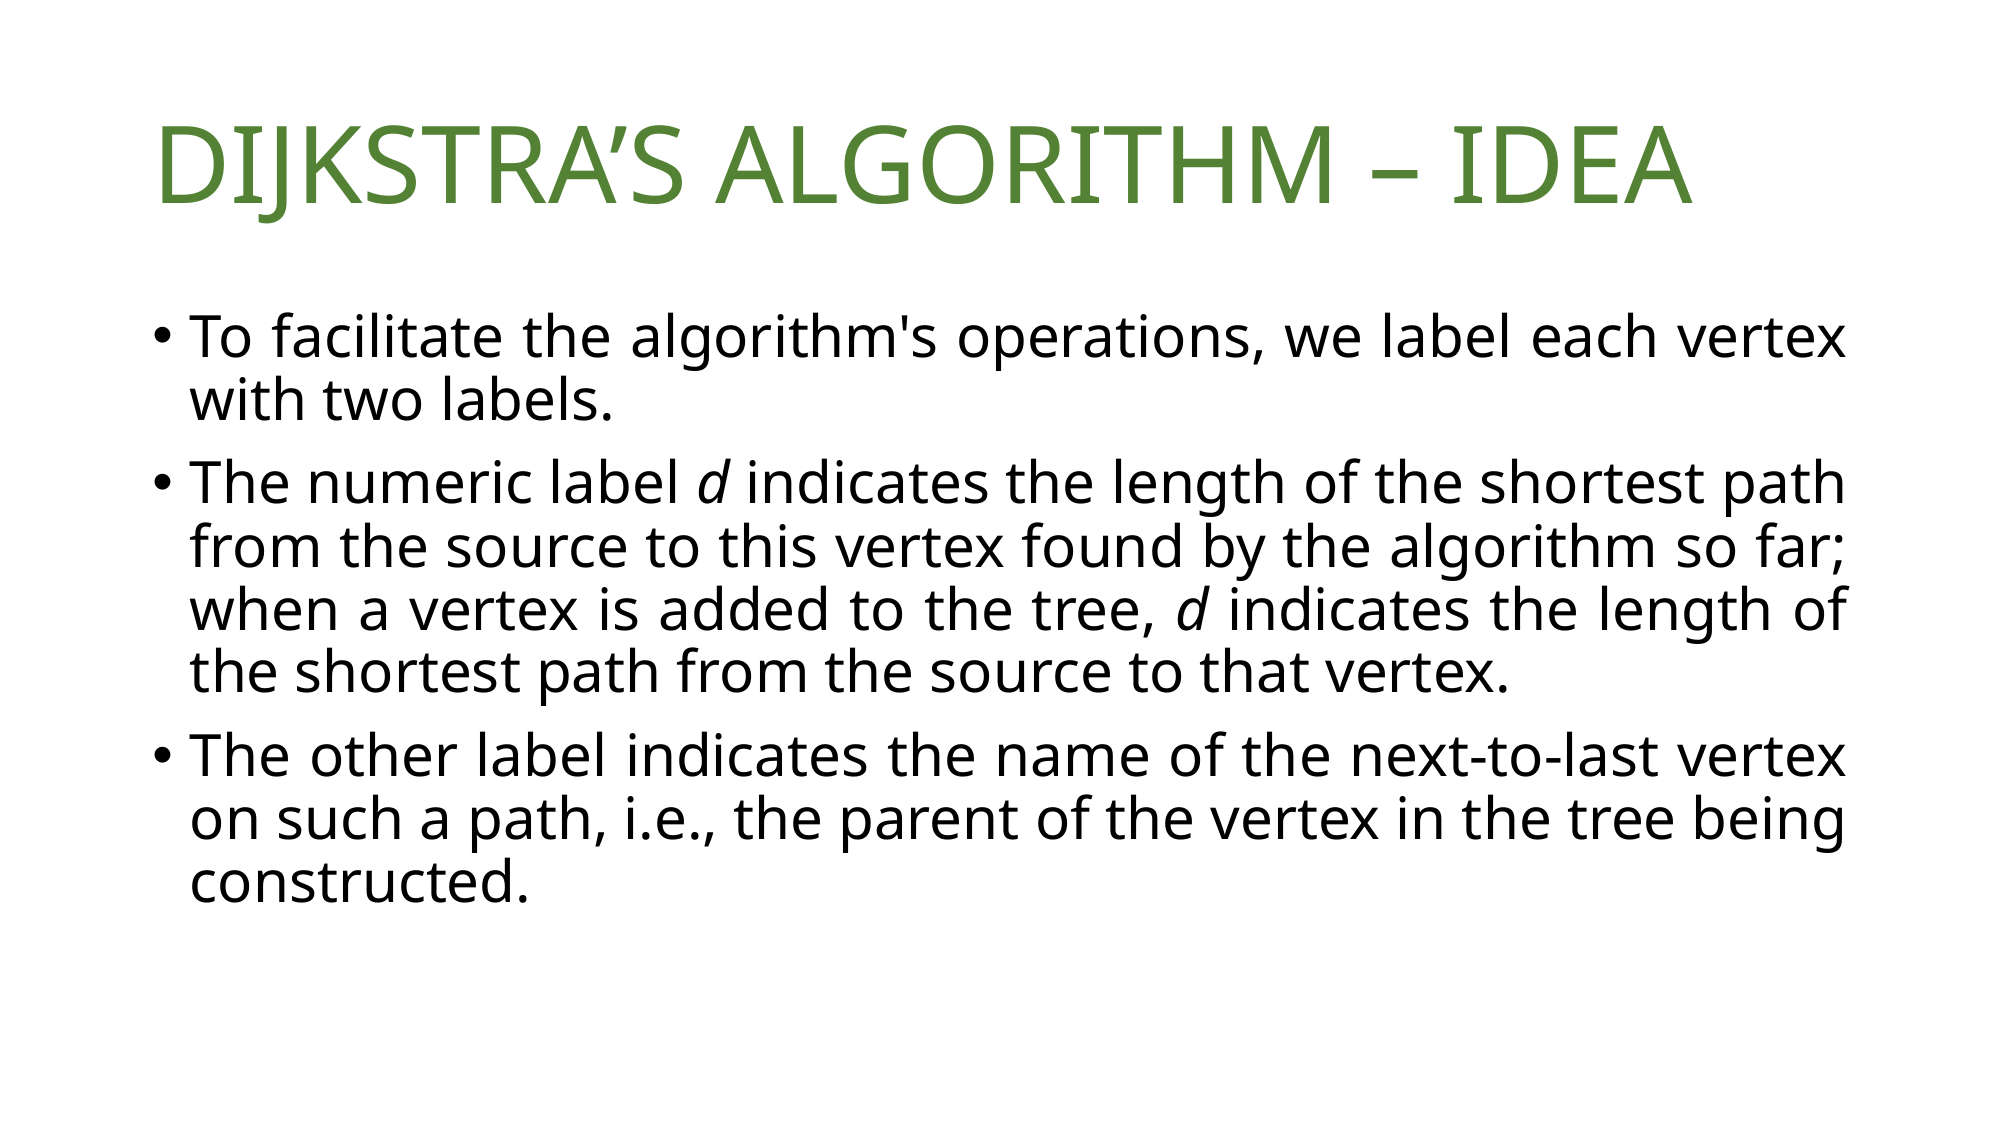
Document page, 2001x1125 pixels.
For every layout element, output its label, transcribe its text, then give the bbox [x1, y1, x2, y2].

list To facilitate the algorithm's operations, we label each vertex with two labels. The numeric label d indicates the length of the shortest path from the source to this vertex found by the algorithm so far; when a vertex is added to the tree, d indicates the length of the shortest path from the source to that vertex. The other label indicates the name of the next-to-last vertex on such a path, i.e., the parent of the vertex in the tree being constructed. [137, 299, 1863, 1014]
title DIJKSTRA’S ALGORITHM – IDEA [137, 59, 1863, 278]
